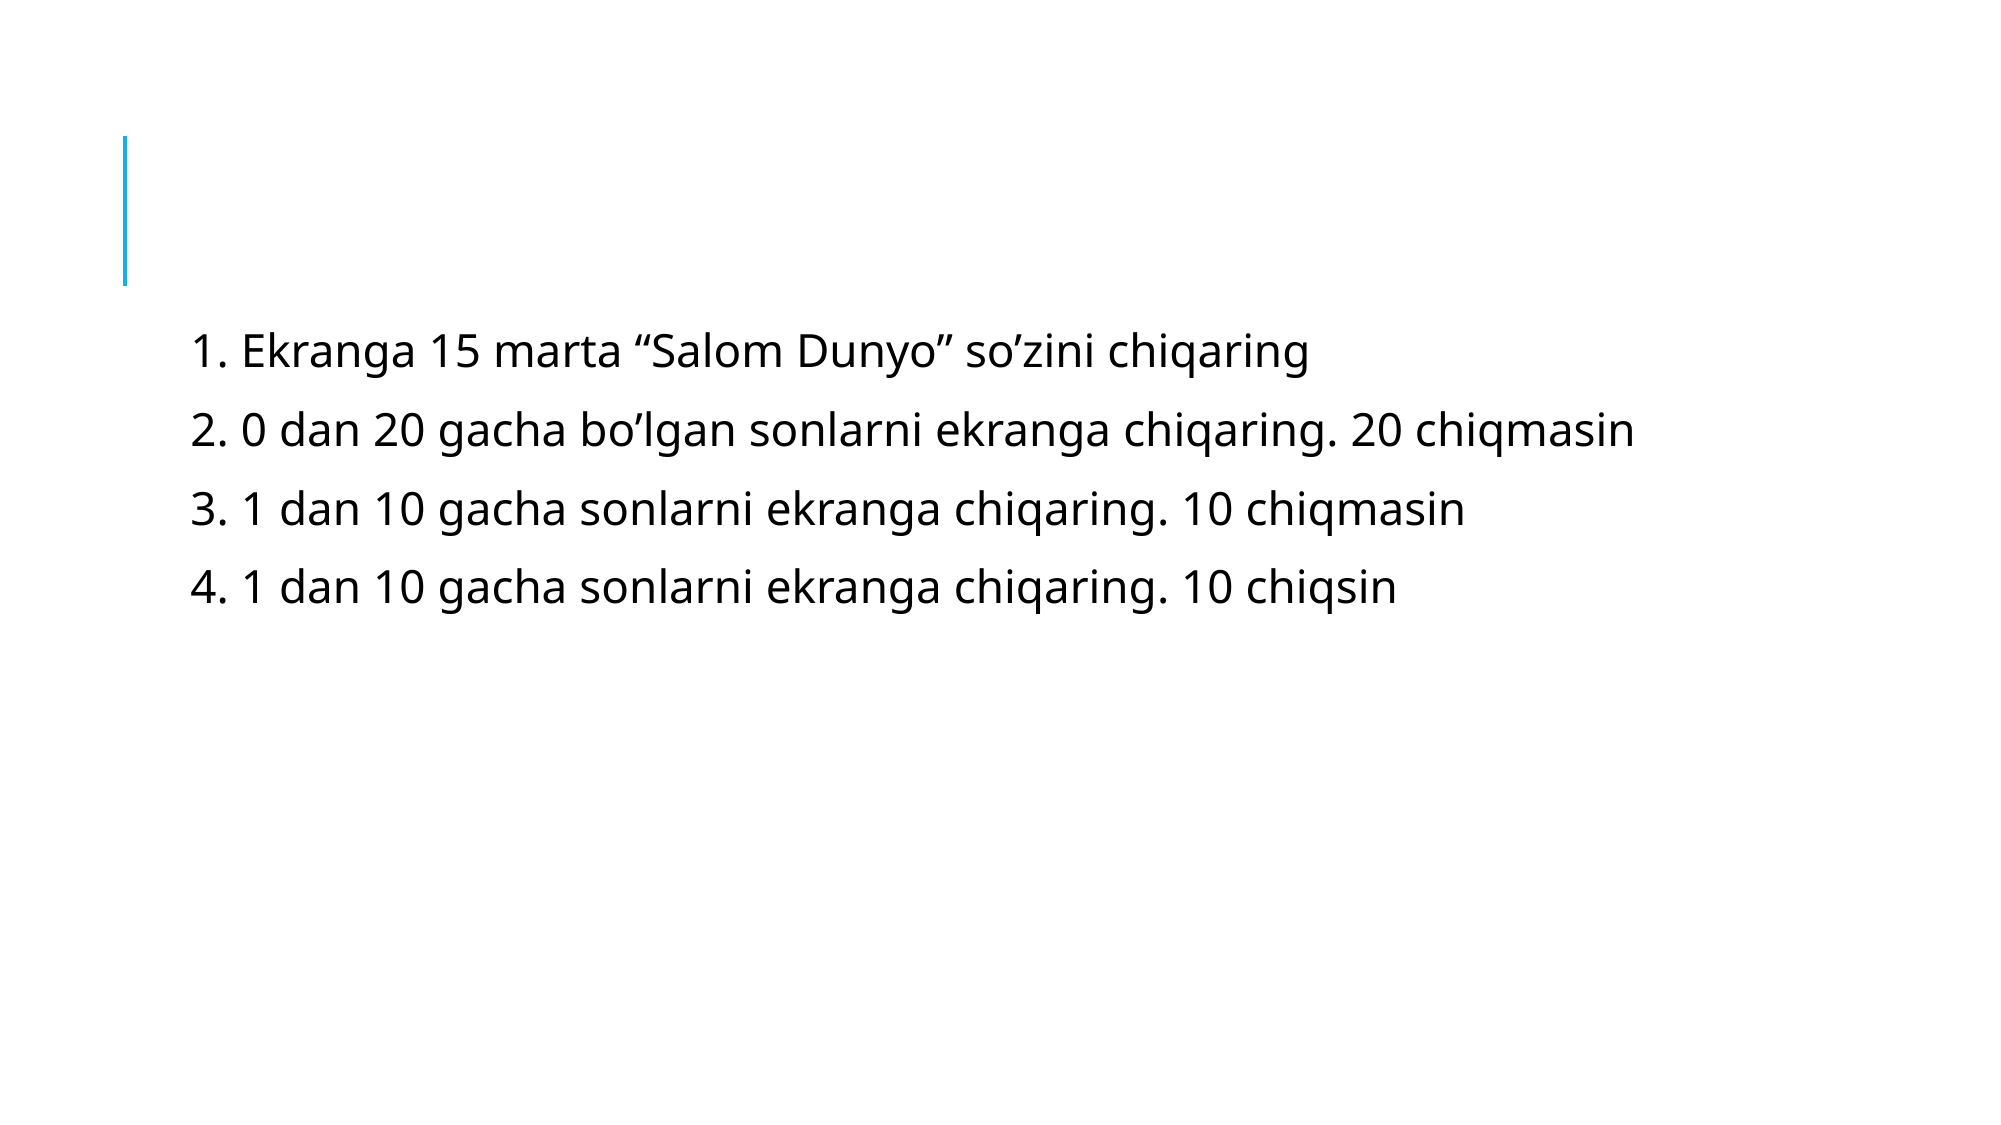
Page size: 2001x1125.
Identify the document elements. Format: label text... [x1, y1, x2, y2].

list 1. Ekranga 15 marta “Salom Dunyo” so’zini chiqaring 2. 0 dan 20 gacha bo’lgan sonlarni ekranga chiqaring. 20 chiqmasin 3. 1 dan 10 gacha sonlarni ekranga chiqaring. 10 chiqmasin 4. 1 dan 10 gacha sonlarni ekranga chiqaring. 10 chiqsin [168, 79, 1763, 1035]
